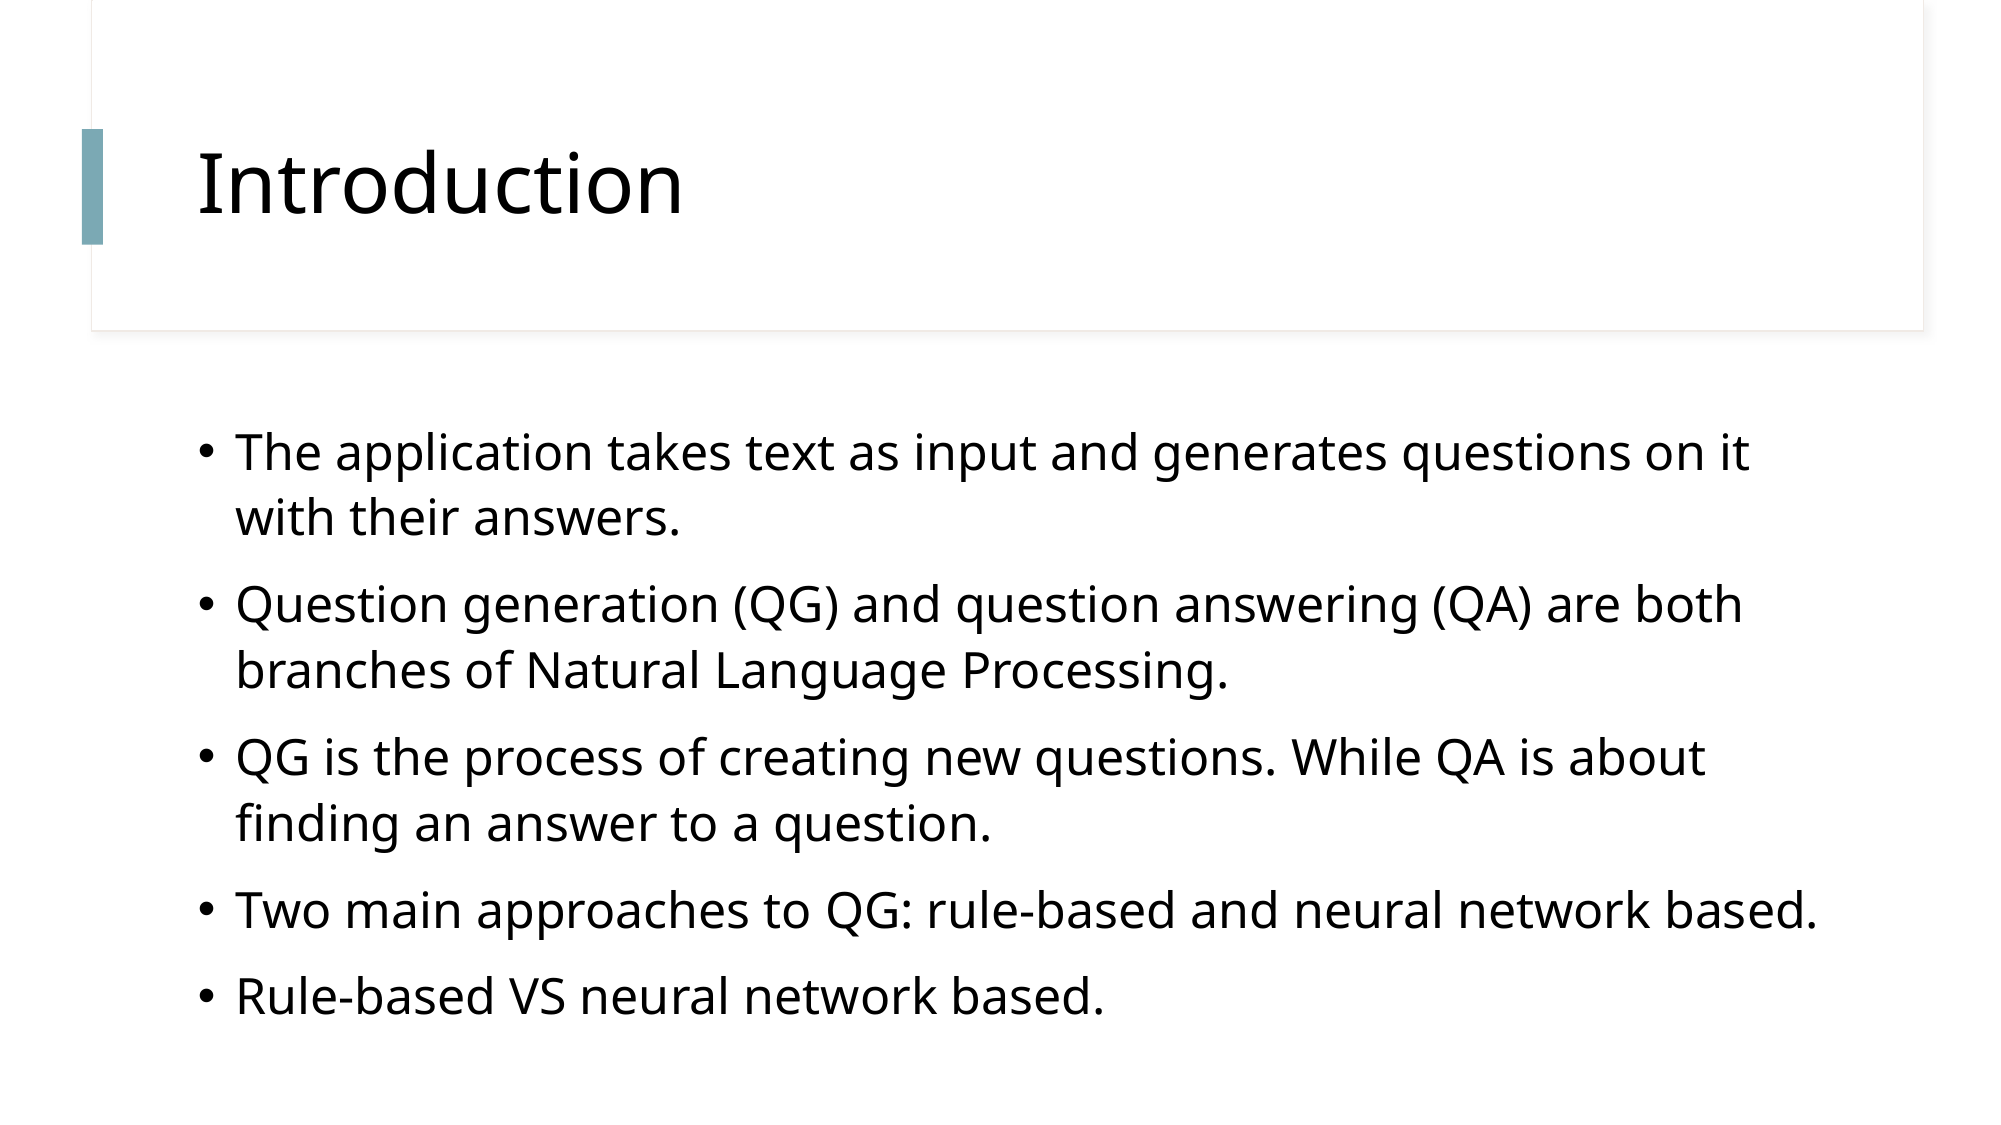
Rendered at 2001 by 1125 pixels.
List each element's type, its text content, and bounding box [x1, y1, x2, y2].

list The application takes text as input and generates questions on it with their answers. Question generation (QG) and question answering (QA) are both branches of Natural Language Processing. QG is the process of creating new questions. While QA is about finding an answer to a question. Two main approaches to QG: rule-based and neural network based. Rule-based VS neural network based. [183, 406, 1851, 1013]
title Introduction [183, 90, 1851, 284]
